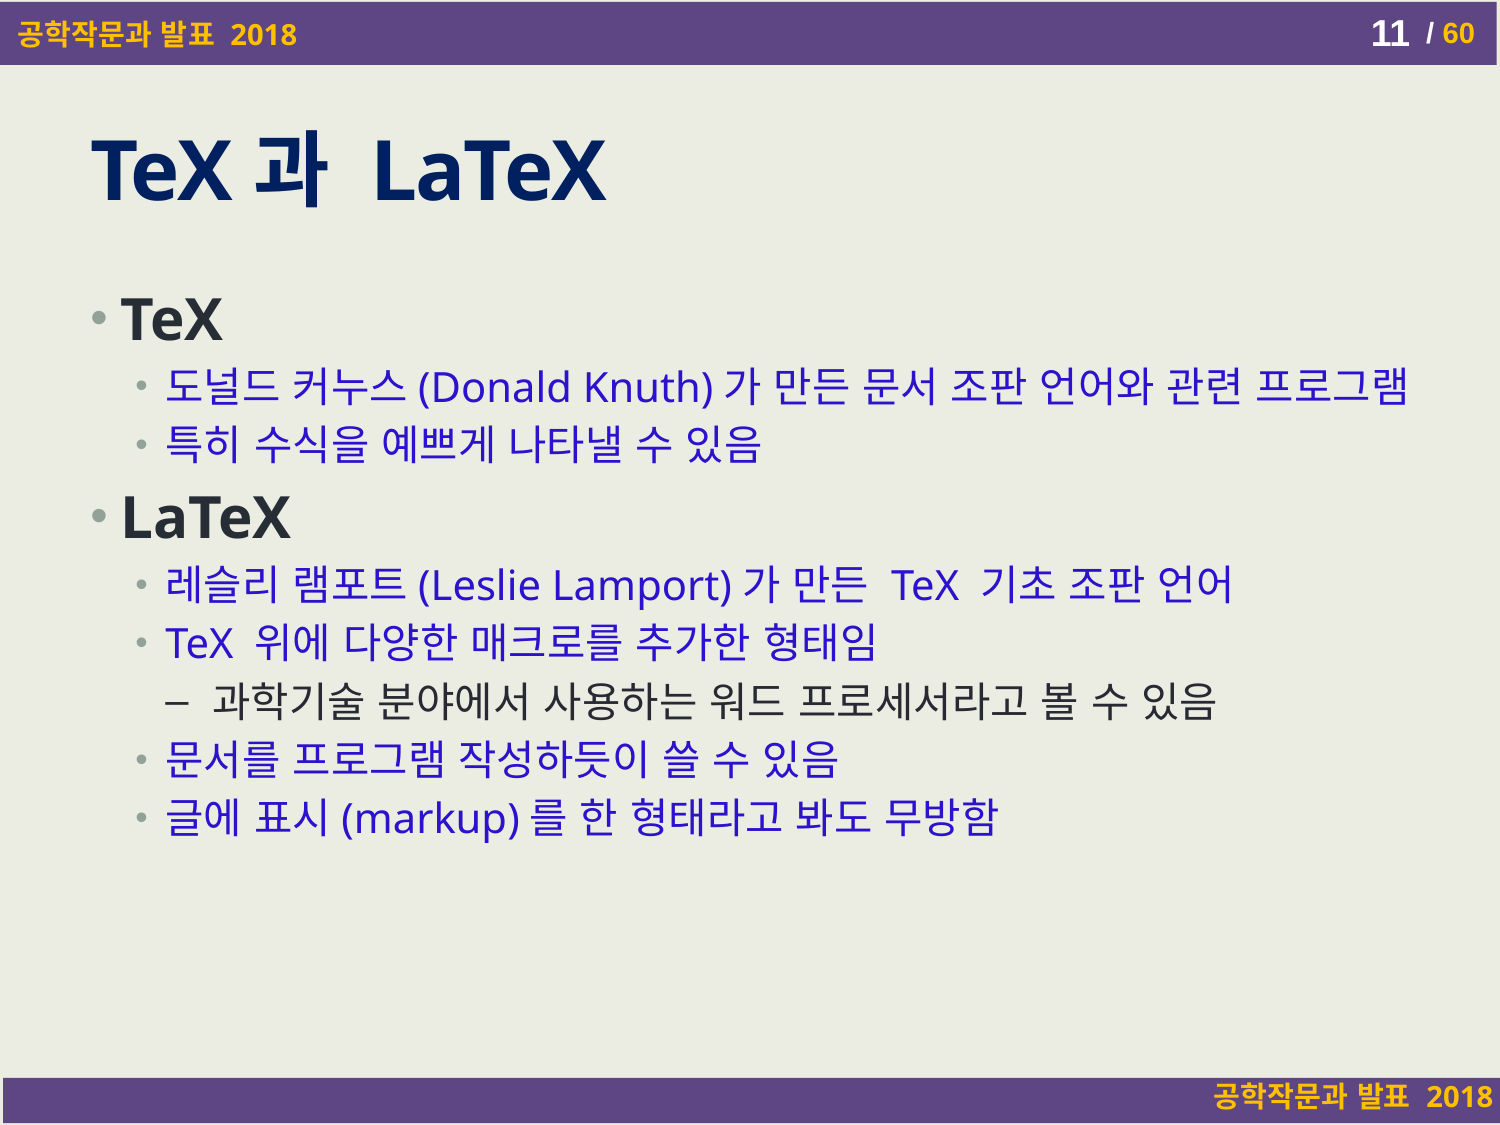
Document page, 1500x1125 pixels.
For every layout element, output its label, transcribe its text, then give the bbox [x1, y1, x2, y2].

title TeX과 LaTeX [75, 85, 1426, 248]
slide_number 11 [1334, 4, 1426, 59]
list TeX 도널드 커누스(Donald Knuth)가 만든 문서 조판 언어와 관련 프로그램 특히 수식을 예쁘게 나타낼 수 있음 LaTeX 레슬리 램포트(Leslie Lamport)가 만든 TeX 기초 조판 언어 TeX 위에 다양한 매크로를 추가한 형태임 과학기술 분야에서 사용하는 워드 프로세서라고 볼 수 있음 문서를 프로그램 작성하듯이 쓸 수 있음 글에 표시(markup)를 한 형태라고 봐도 무방함 [75, 274, 1426, 1075]
